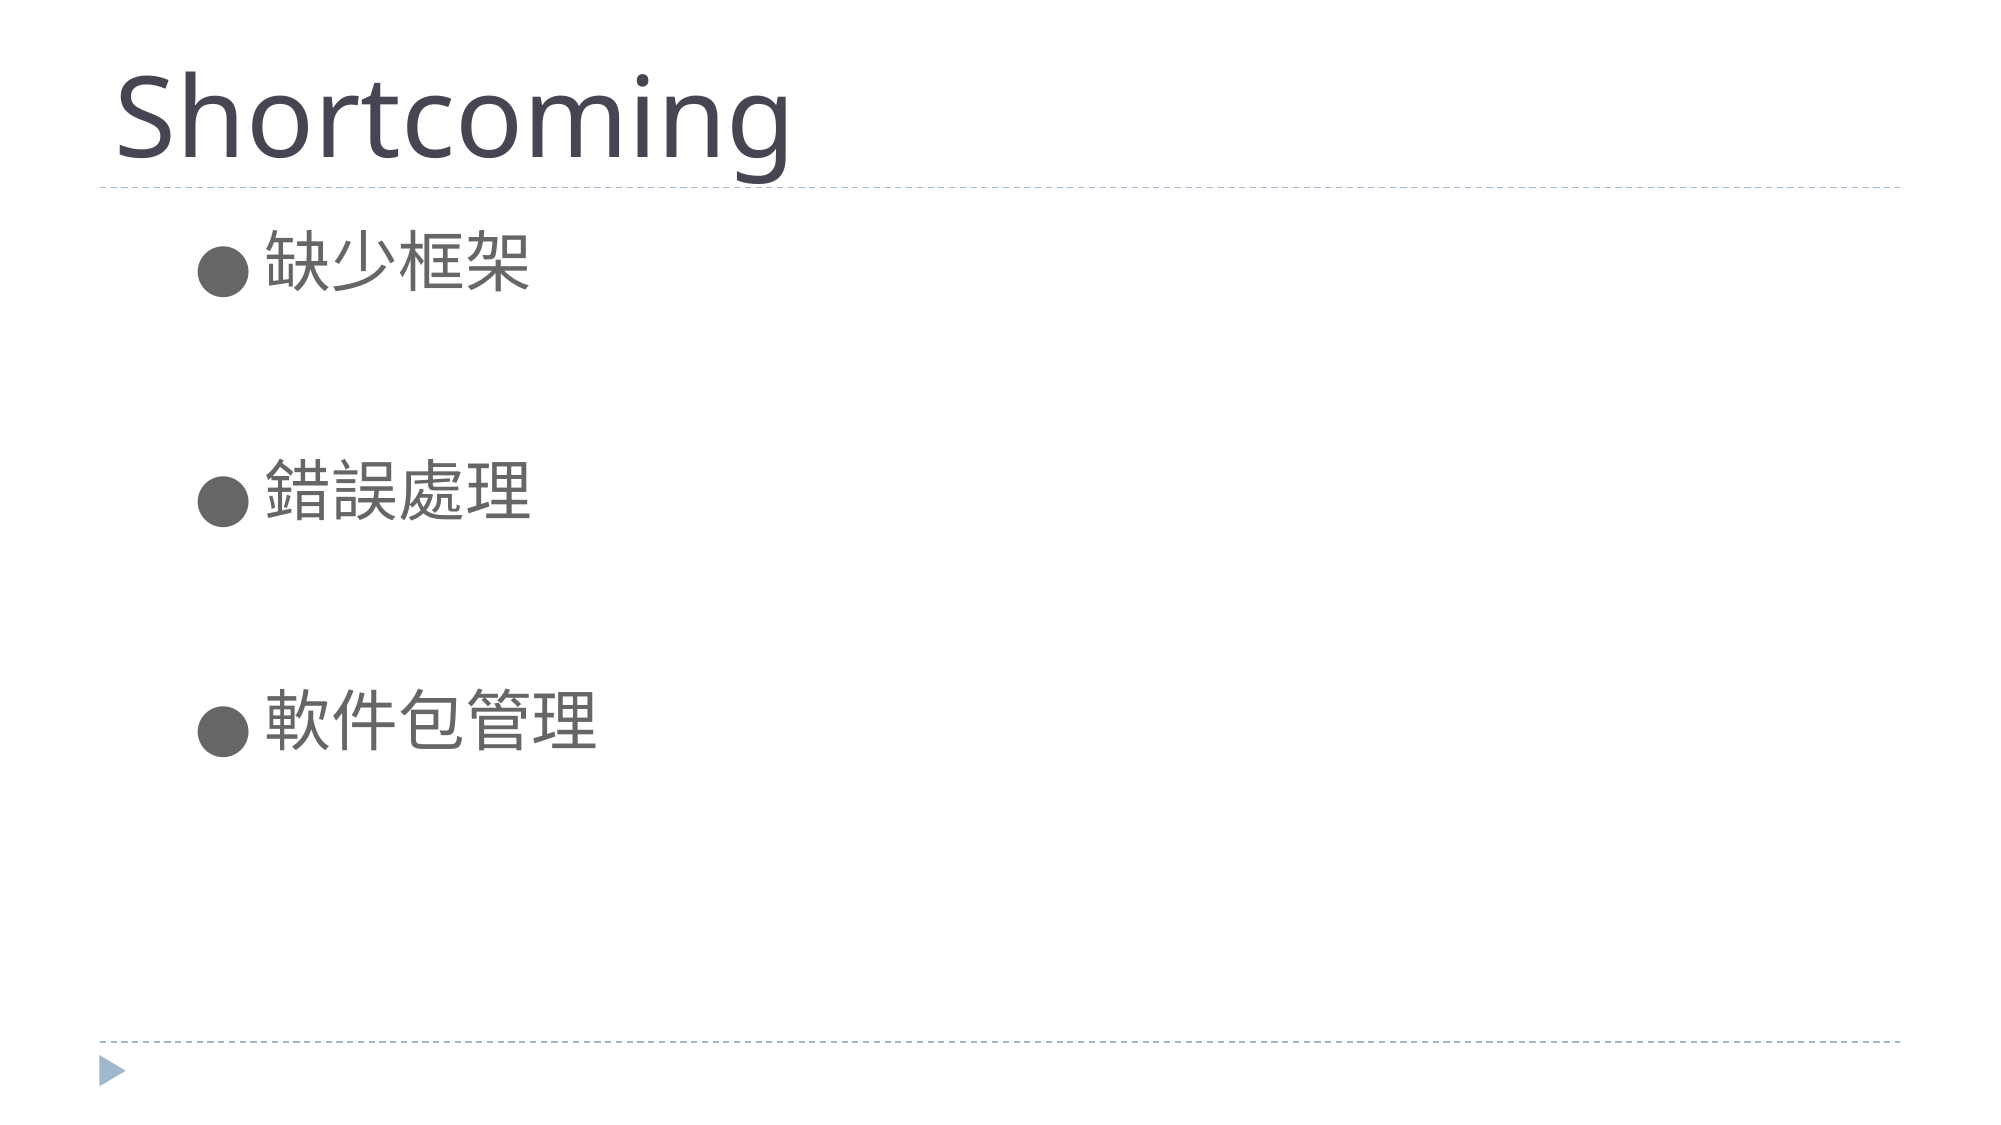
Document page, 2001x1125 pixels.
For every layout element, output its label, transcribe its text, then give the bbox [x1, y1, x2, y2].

list 缺少框架 錯誤處理 軟件包管理 [99, 200, 1900, 1010]
title Shortcoming [99, 24, 1900, 188]
